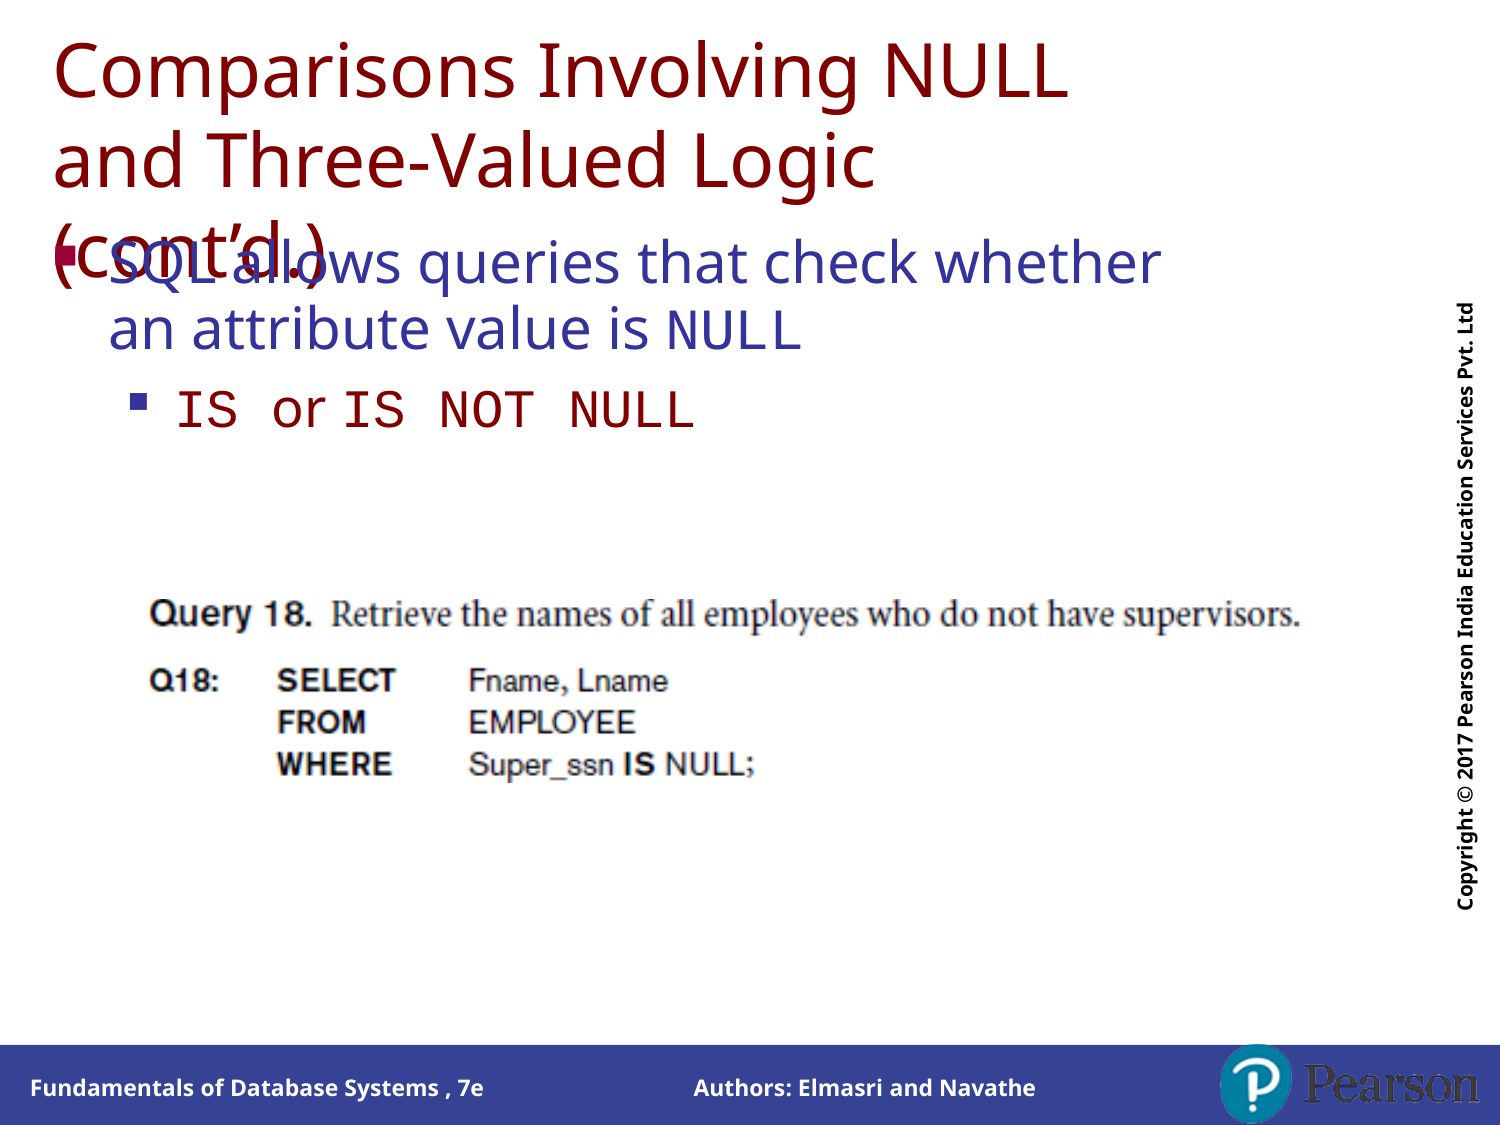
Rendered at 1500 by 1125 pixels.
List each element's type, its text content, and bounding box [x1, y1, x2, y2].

picture [148, 598, 1302, 783]
picture [1249, 1105, 1257, 1112]
slide_number Fundamentals of Database Systems , 7e [27, 1071, 547, 1125]
picture [1233, 1057, 1280, 1102]
footer Authors: Elmasri and Navathe [691, 1070, 1081, 1125]
picture [1220, 1044, 1480, 1124]
title Comparisons Involving NULL and Three-Valued Logic (cont’d.) [50, 20, 1147, 221]
text_box Copyright © 2017 Pearson India Education Services Pvt. Ltd [1451, 206, 1482, 914]
text_box SQL allows queries that check whether an attribute value is NULL IS or IS NOT NULL [50, 221, 1202, 439]
